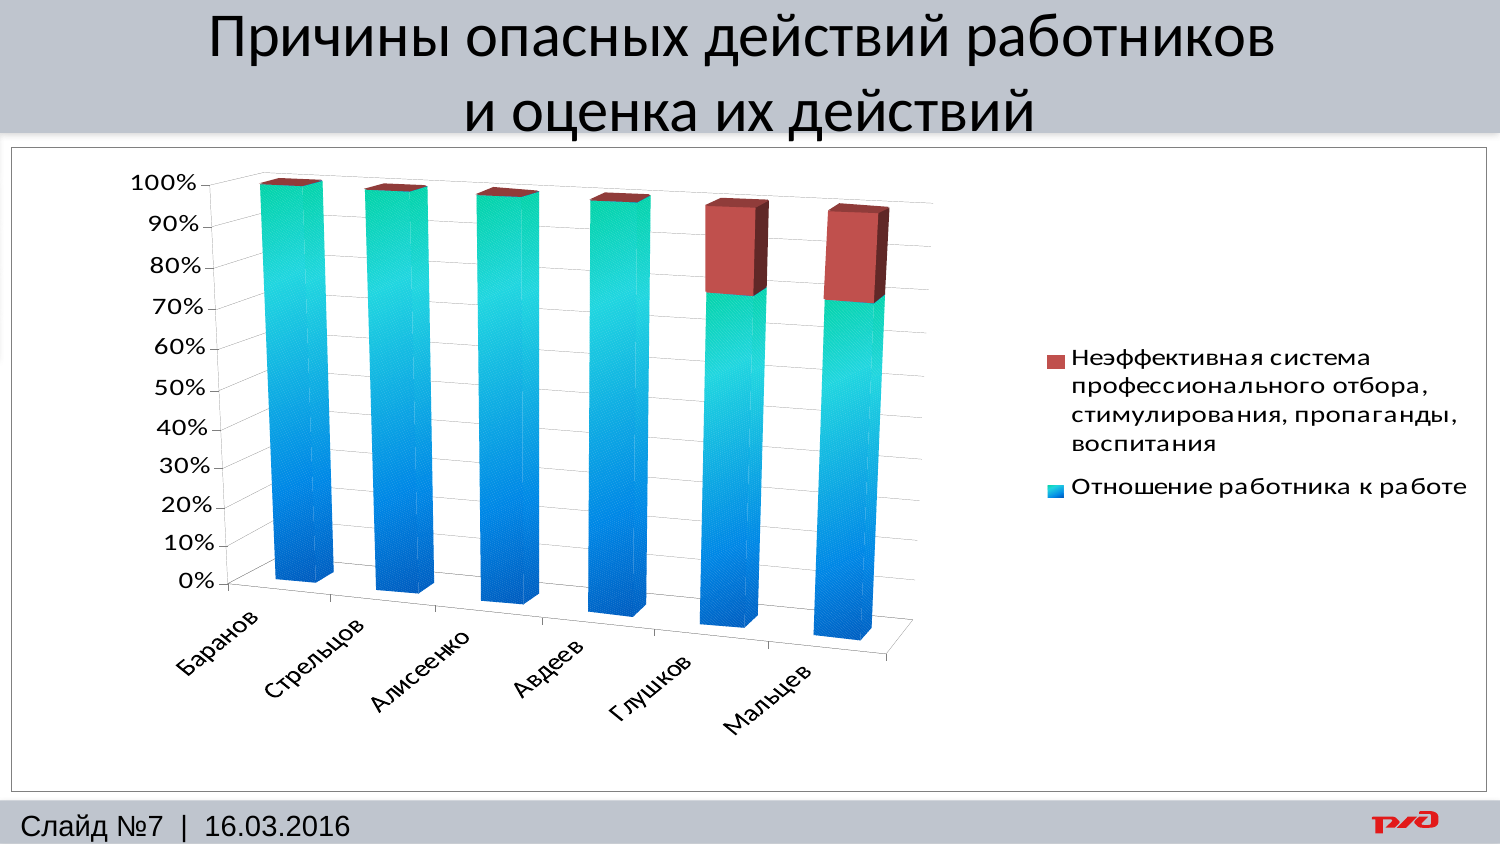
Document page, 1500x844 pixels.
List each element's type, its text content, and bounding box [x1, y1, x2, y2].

title Причины опасных действий работников и оценка их действий [0, 0, 1500, 137]
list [0, 138, 1500, 801]
text_box Слайд №7 | 16.03.2016 [5, 809, 1341, 844]
